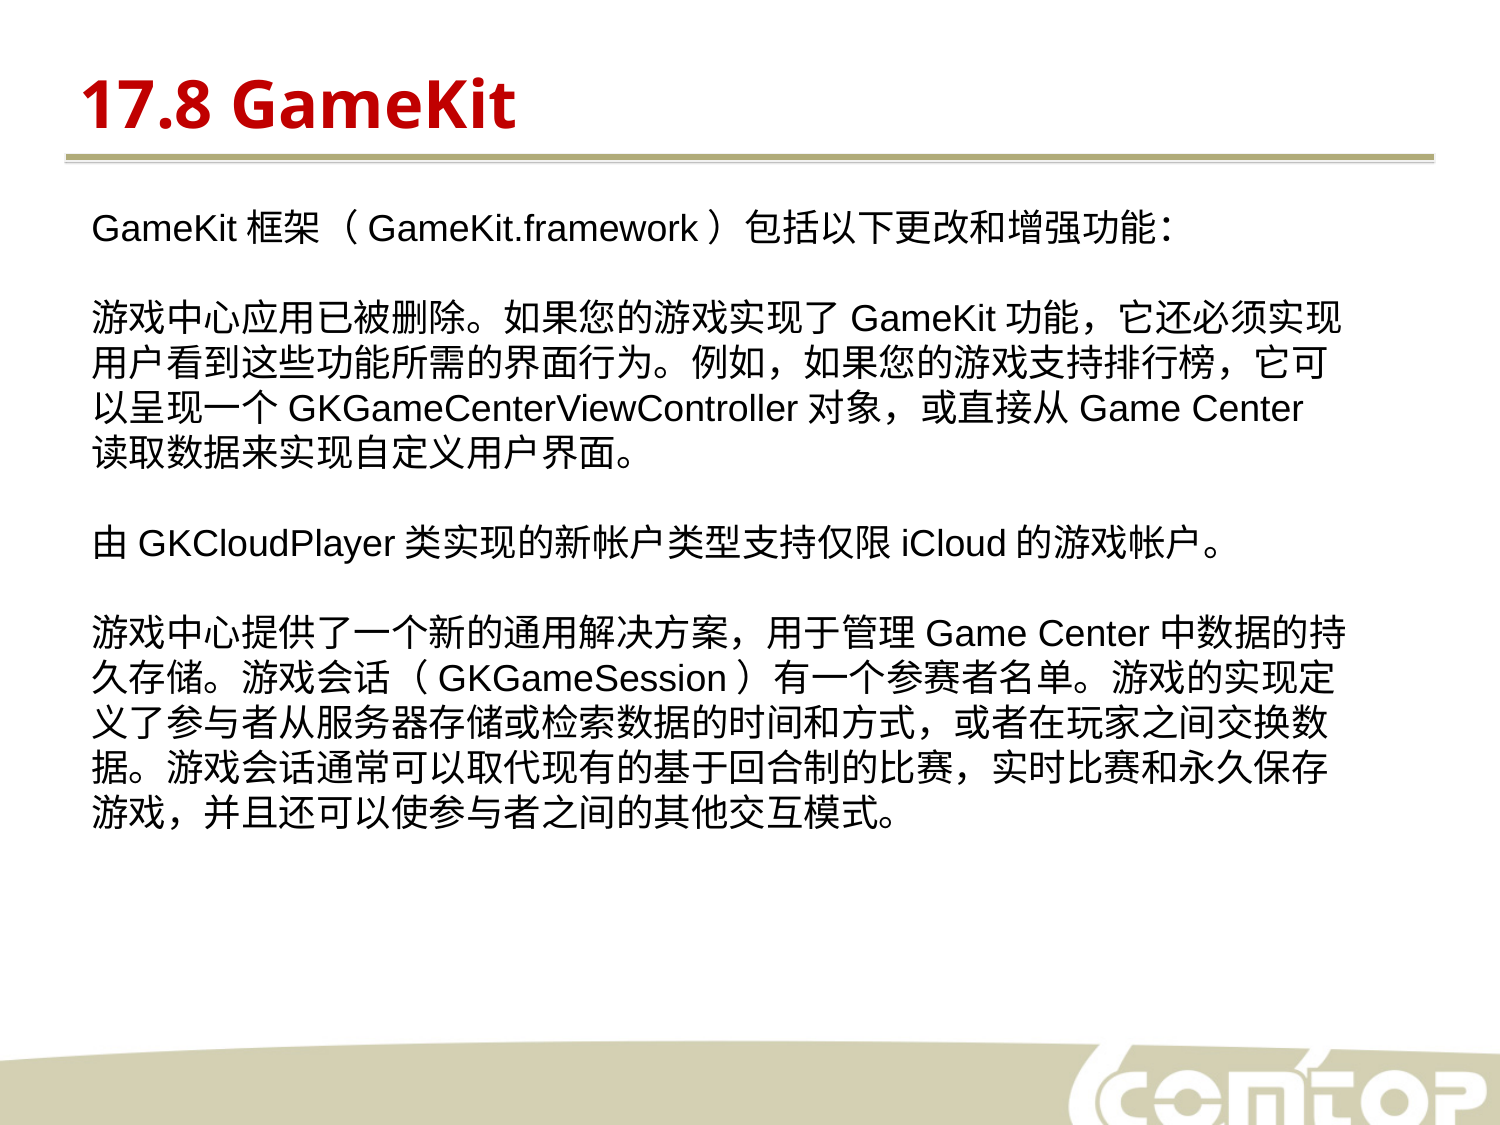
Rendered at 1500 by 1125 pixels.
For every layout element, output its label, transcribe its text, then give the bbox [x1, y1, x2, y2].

text_box 17.8 GameKit [64, 54, 1253, 150]
text_box [64, 153, 1436, 161]
text_box GameKit框架（GameKit.framework）包括以下更改和增强功能： 游戏中心应用已被删除。如果您的游戏实现了GameKit功能，它还必须实现用户看到这些功能所需的界面行为。例如，如果您的游戏支持排行榜，它可以呈现一个GKGameCenterViewController对象，或直接从Game Center读取数据来实现自定义用户界面。 由GKCloudPlayer类实现的新帐户类型支持仅限iCloud的游戏帐户。 游戏中心提供了一个新的通用解决方案，用于管理Game Center中数据的持久存储。游戏会话（GKGameSession）有一个参赛者名单。游戏的实现定义了参与者从服务器存储或检索数据的时间和方式，或者在玩家之间交换数据。游戏会话通常可以取代现有的基于回合制的比赛，实时比赛和永久保存游戏，并且还可以使参与者之间的其他交互模式。 [76, 196, 1365, 841]
picture [0, 0, 1500, 1125]
